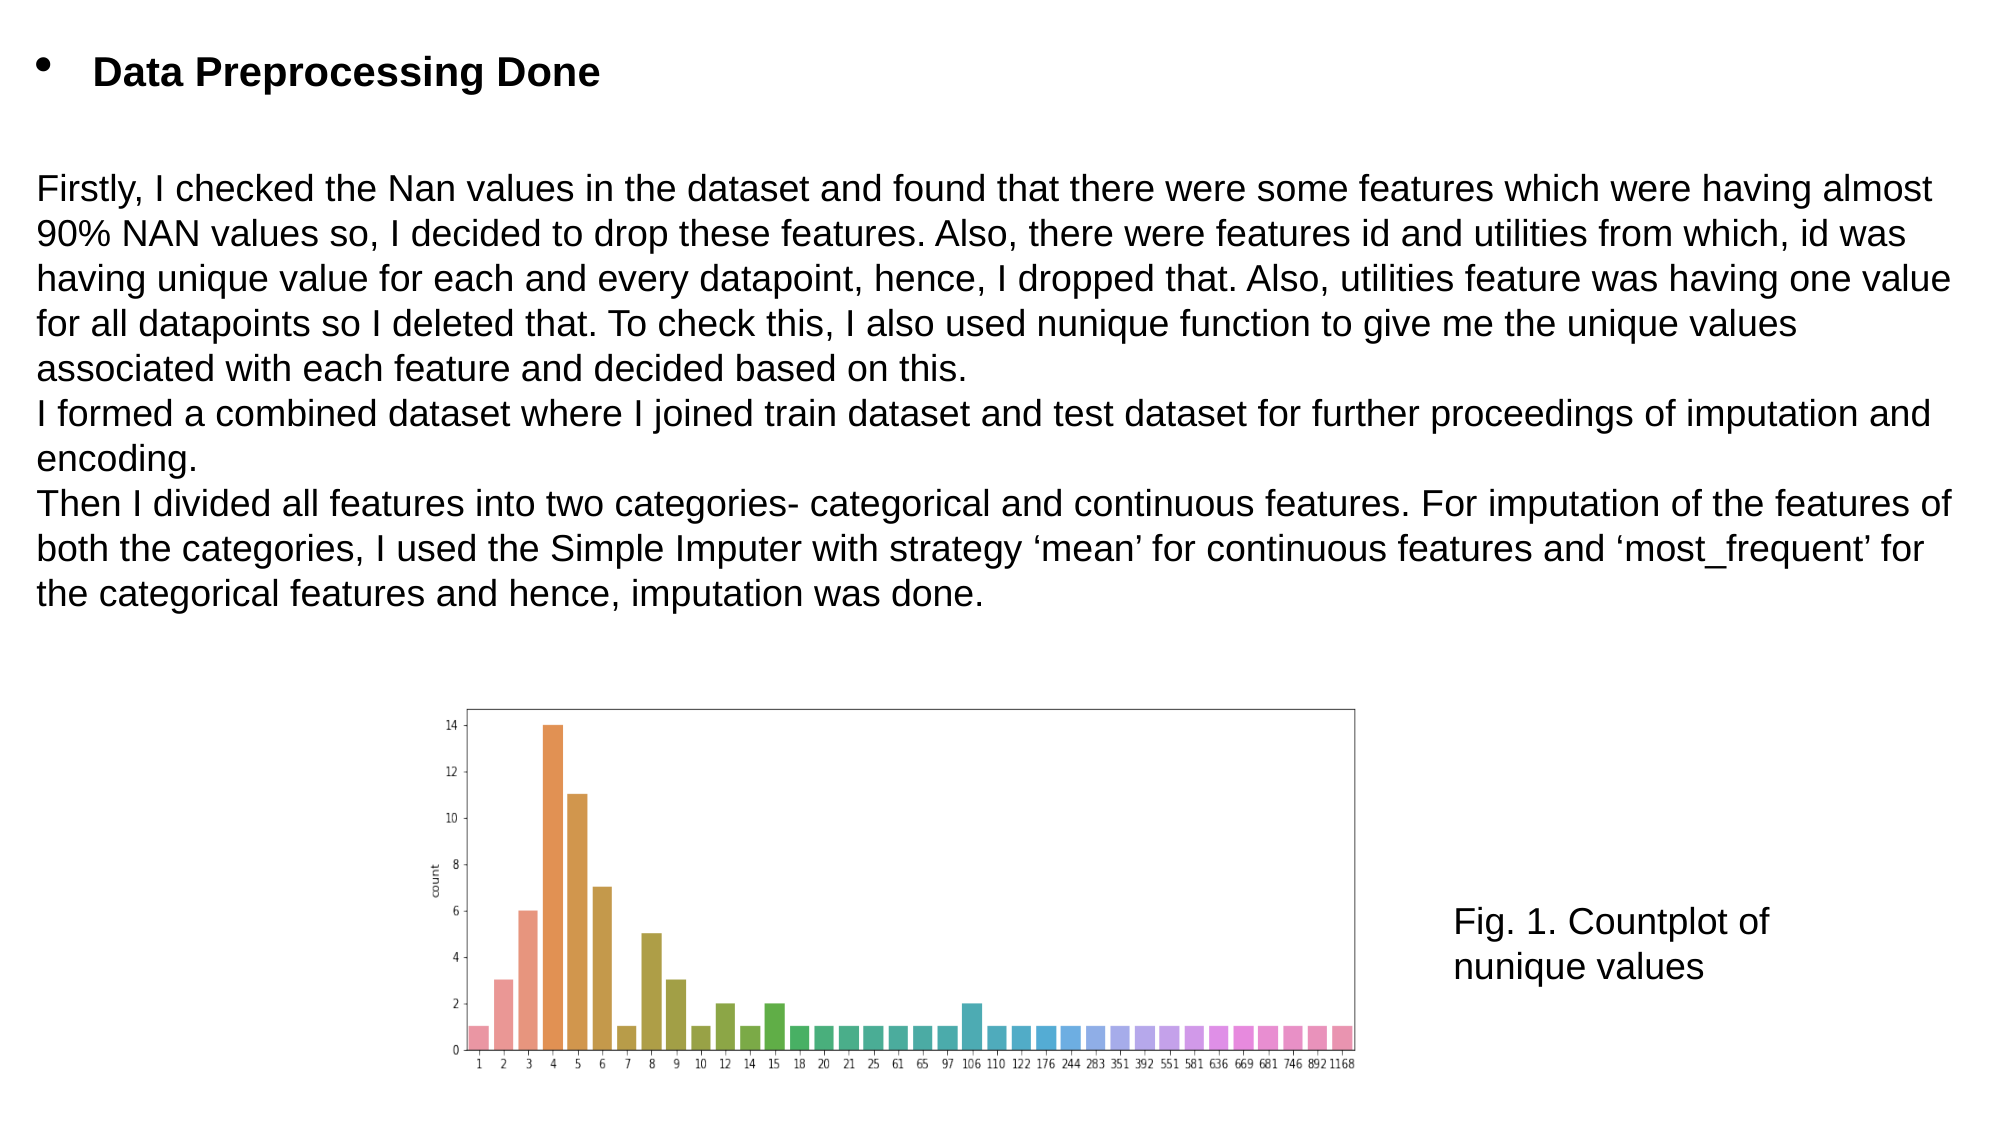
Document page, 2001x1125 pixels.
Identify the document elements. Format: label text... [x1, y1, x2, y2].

text_box Data Preprocessing Done Firstly, I checked the Nan values in the dataset and found that there were some features which were having almost 90% NAN values so, I decided to drop these features. Also, there were features id and utilities from which, id was having unique value for each and every datapoint, hence, I dropped that. Also, utilities feature was having one value for all datapoints so I deleted that. To check this, I also used nunique function to give me the unique values associated with each feature and decided based on this. I formed a combined dataset where I joined train dataset and test dataset for further proceedings of imputation and encoding. Then I divided all features into two categories- categorical and continuous features. For imputation of the features of both the categories, I used the Simple Imputer with strategy ‘mean’ for continuous features and ‘most_frequent’ for the categorical features and hence, imputation was done. [21, 34, 1974, 776]
text_box Fig. 1. Countplot of nunique values [1438, 889, 1793, 995]
picture [423, 700, 1363, 1080]
